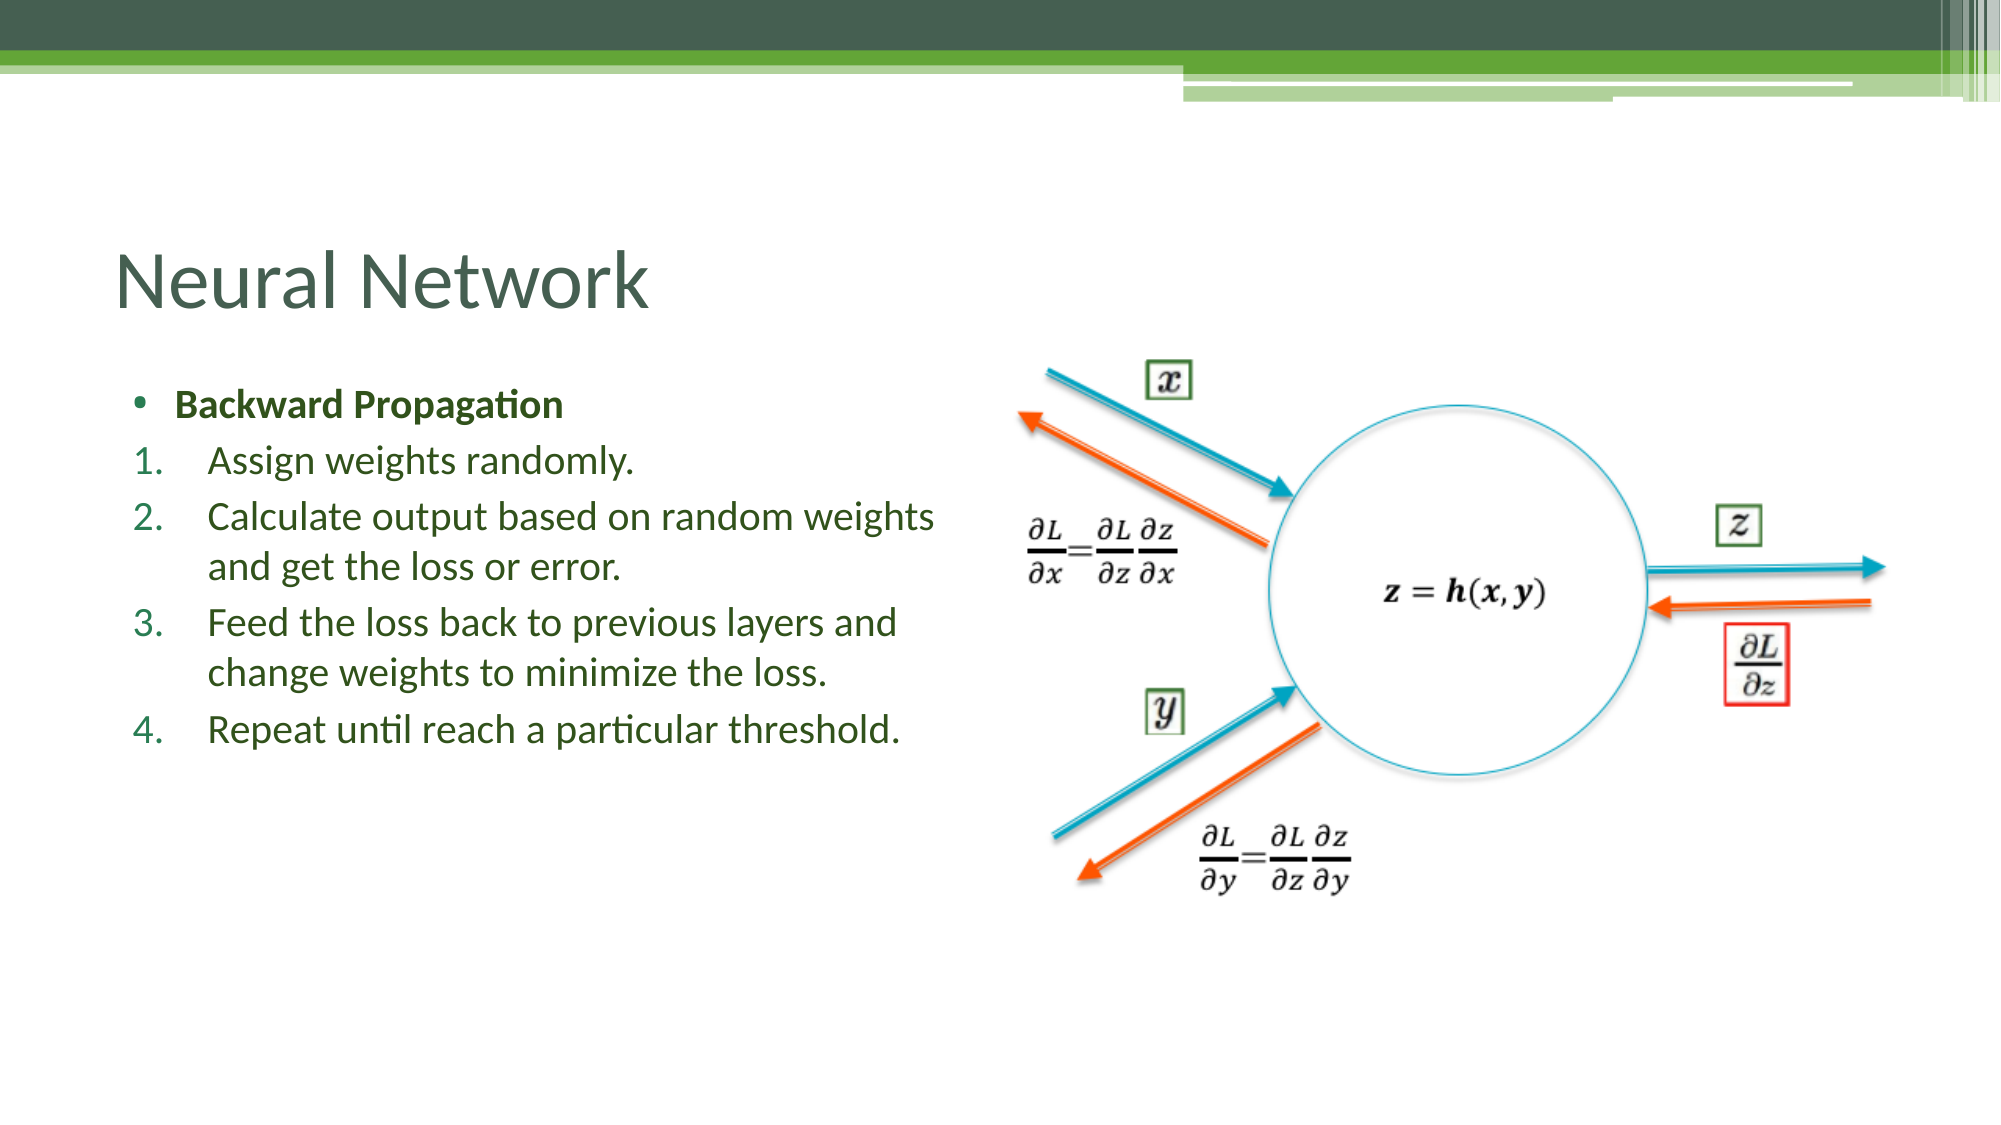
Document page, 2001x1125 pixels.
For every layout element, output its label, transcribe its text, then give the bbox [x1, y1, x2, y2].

title Neural Network [99, 187, 1900, 363]
list Backward Propagation Assign weights randomly. Calculate output based on random weights and get the loss or error. Feed the loss back to previous layers and change weights to minimize the loss. Repeat until reach a particular threshold. [99, 368, 1014, 1079]
picture [1012, 333, 1900, 937]
